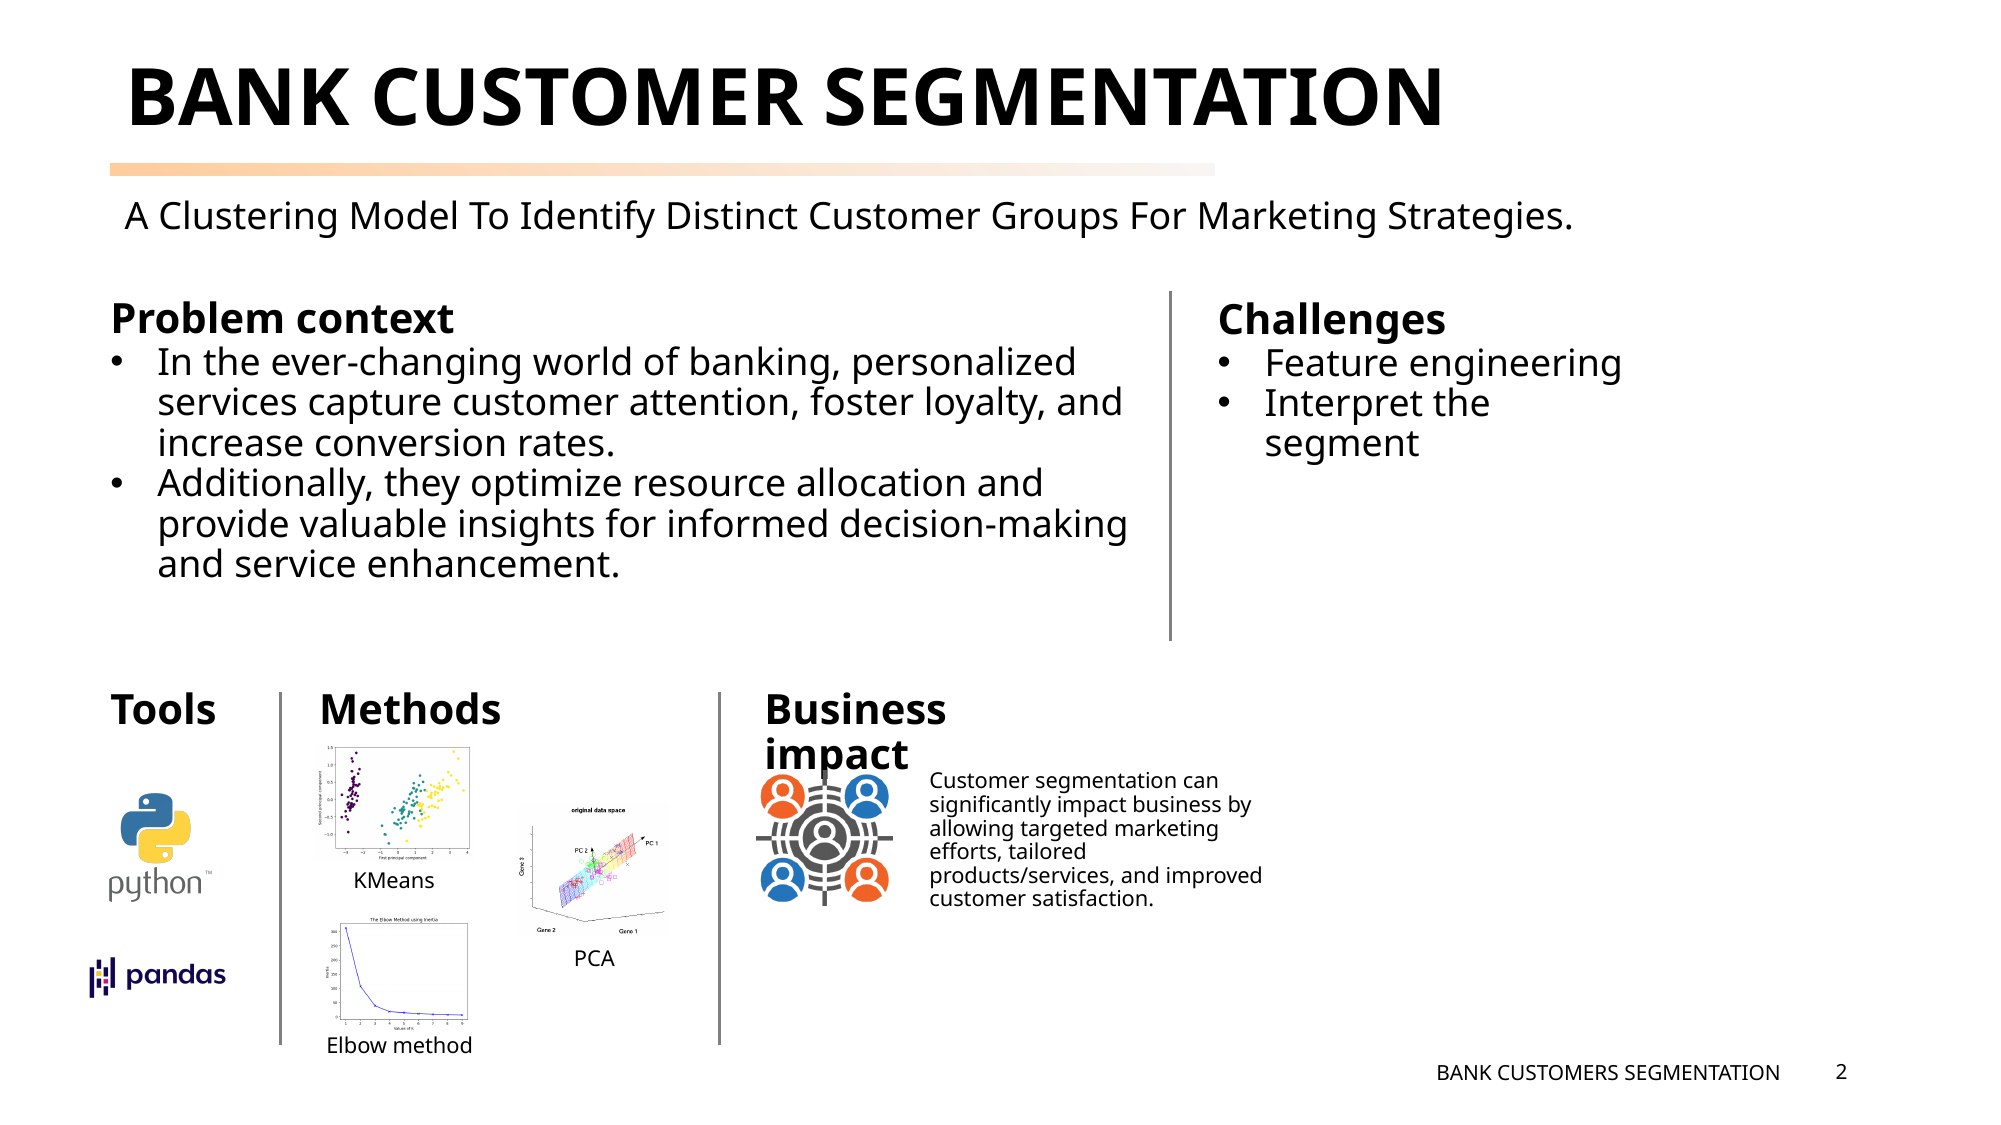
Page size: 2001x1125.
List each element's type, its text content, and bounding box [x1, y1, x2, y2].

text_box A Clustering Model To Identify Distinct Customer Groups For Marketing Strategies. [109, 184, 1617, 245]
slide_number 2 [1412, 1042, 1863, 1103]
picture [756, 770, 893, 906]
text_box Methods [304, 681, 517, 746]
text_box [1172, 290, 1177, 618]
text_box Business impact [749, 681, 1116, 746]
text_box Problem context In the ever-changing world of banking, personalized services capture customer attention, foster loyalty, and increase conversion rates. Additionally, they optimize resource allocation and provide valuable insights for informed decision-making and service enhancement. [95, 290, 1170, 618]
text_box Elbow method [301, 1027, 499, 1071]
text_box KMeans [334, 862, 454, 906]
picture [323, 915, 470, 1033]
picture [312, 744, 474, 862]
text_box PCA [496, 940, 693, 985]
picture [57, 792, 254, 904]
picture [83, 947, 232, 1008]
picture [517, 803, 669, 936]
title BANK Customer segmentation [109, 32, 1835, 168]
text_box Tools [95, 681, 237, 746]
text_box Challenges Feature engineering Interpret the segment [1202, 291, 1669, 500]
text_box BANK CUSTOMERS SEGMENTATION [1421, 1052, 1821, 1092]
text_box Customer segmentation can significantly impact business by allowing targeted marketing efforts, tailored products/services, and improved customer satisfaction. [914, 762, 1286, 913]
text_box [109, 162, 1215, 176]
